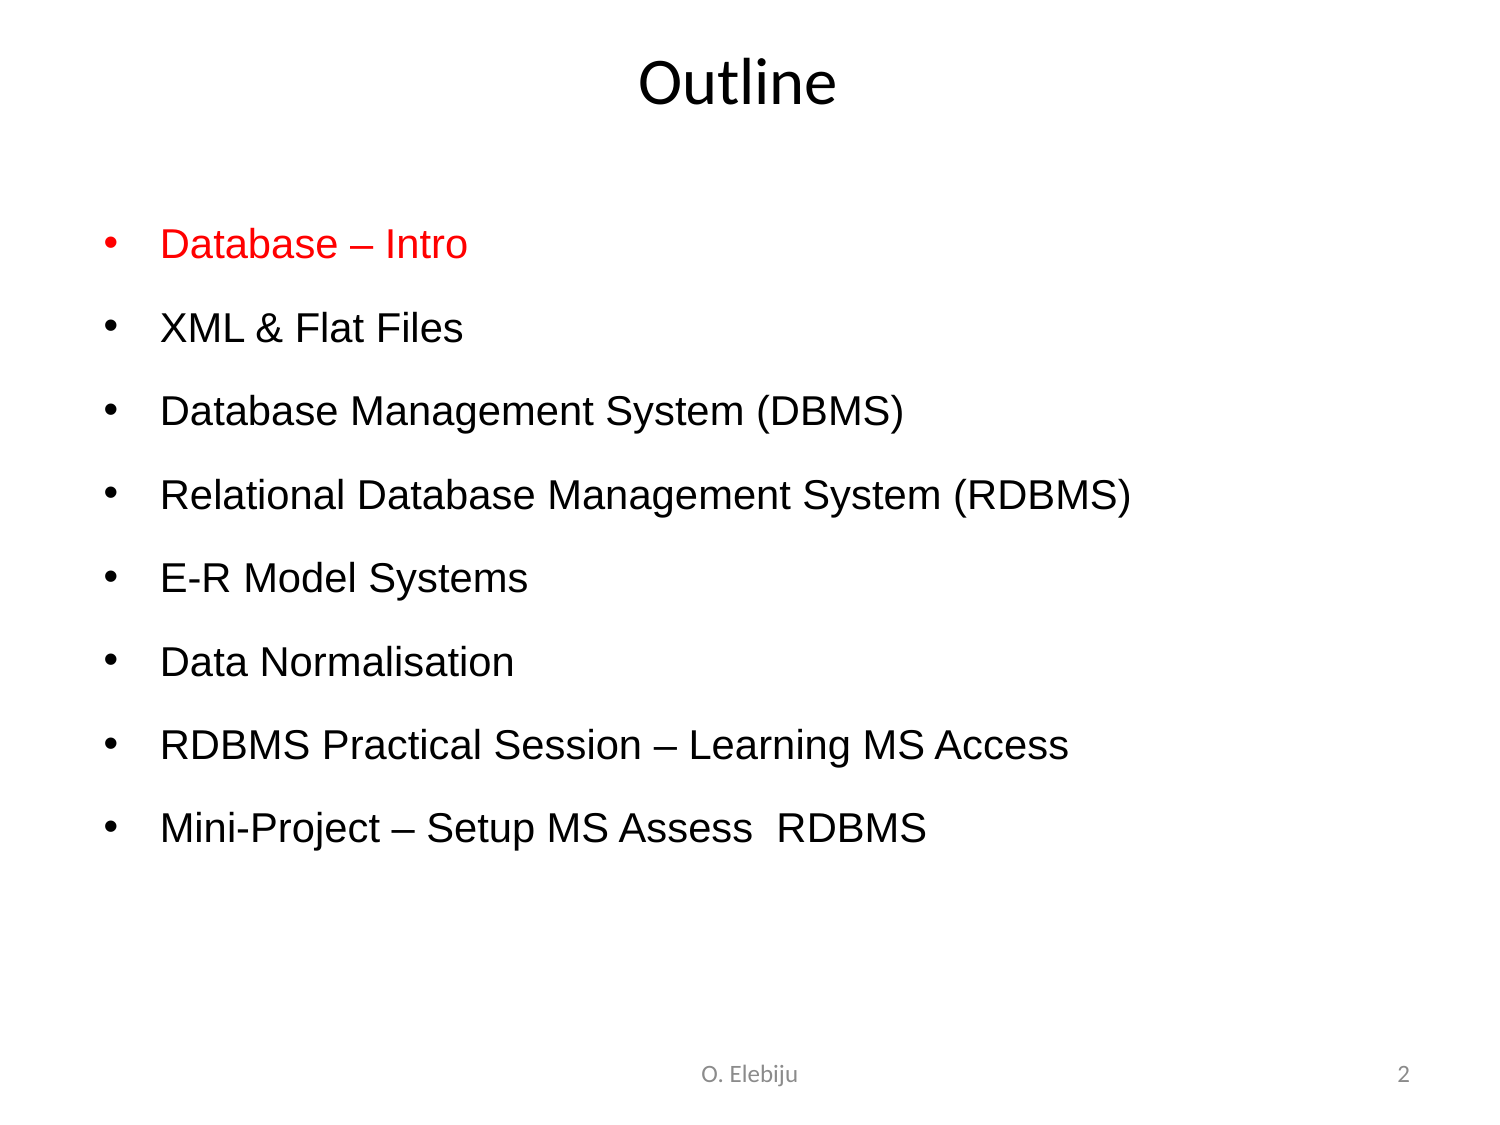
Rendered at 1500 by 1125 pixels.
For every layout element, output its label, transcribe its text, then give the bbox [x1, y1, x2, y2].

title Outline [76, 19, 1400, 138]
footer O. Elebiju [512, 1042, 988, 1103]
list Database – Intro XML & Flat Files Database Management System (DBMS) Relational Database Management System (RDBMS) E-R Model Systems Data Normalisation RDBMS Practical Session – Learning MS Access Mini-Project – Setup MS Assess RDBMS [88, 184, 1425, 1005]
slide_number 2 [1074, 1042, 1425, 1103]
